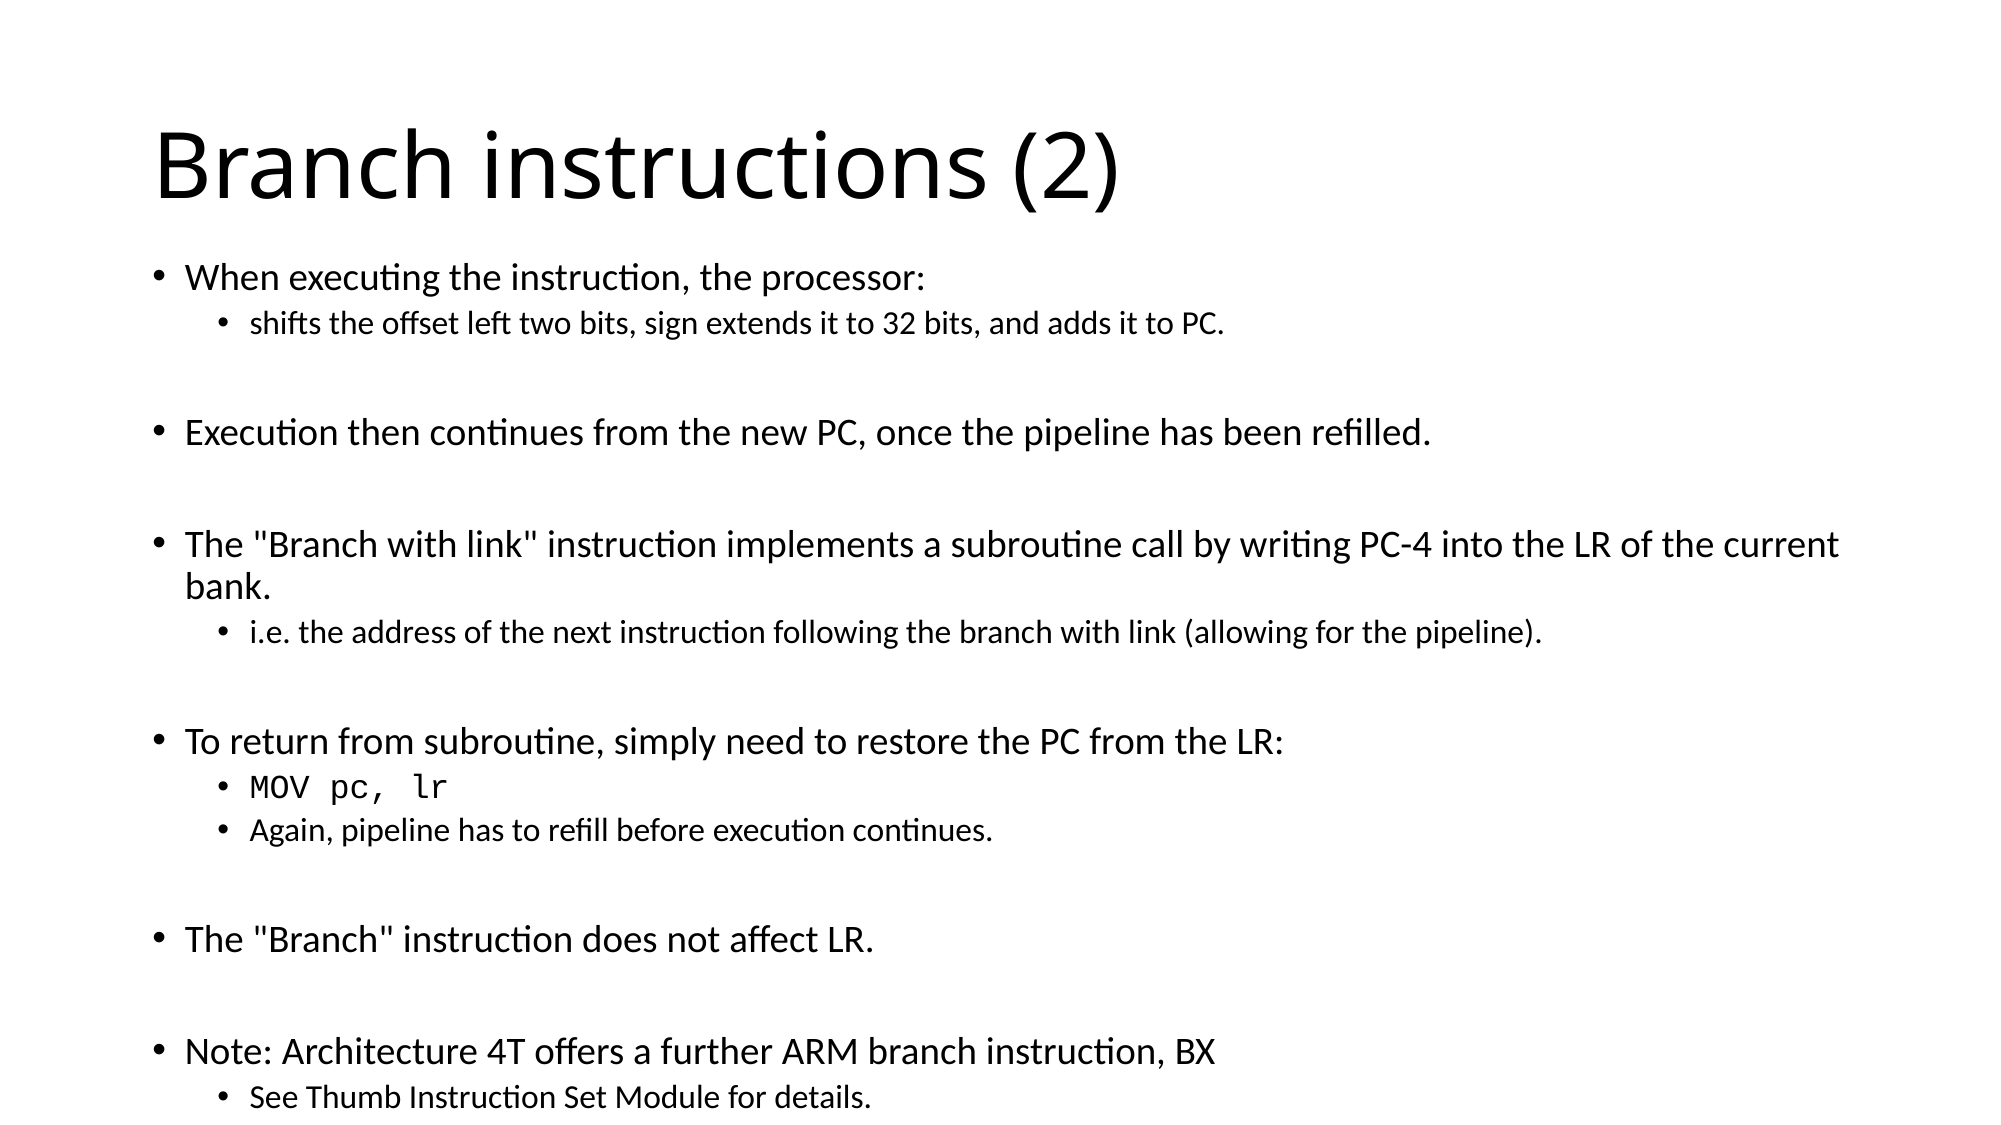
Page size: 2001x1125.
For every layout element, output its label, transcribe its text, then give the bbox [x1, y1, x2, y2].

list When executing the instruction, the processor: shifts the offset left two bits, sign extends it to 32 bits, and adds it to PC. Execution then continues from the new PC, once the pipeline has been refilled. The "Branch with link" instruction implements a subroutine call by writing PC-4 into the LR of the current bank. i.e. the address of the next instruction following the branch with link (allowing for the pipeline). To return from subroutine, simply need to restore the PC from the LR: MOV pc, lr Again, pipeline has to refill before execution continues. The "Branch" instruction does not affect LR. Note: Architecture 4T offers a further ARM branch instruction, BX See Thumb Instruction Set Module for details. [137, 249, 1863, 1125]
title Branch instructions (2) [137, 59, 1863, 249]
